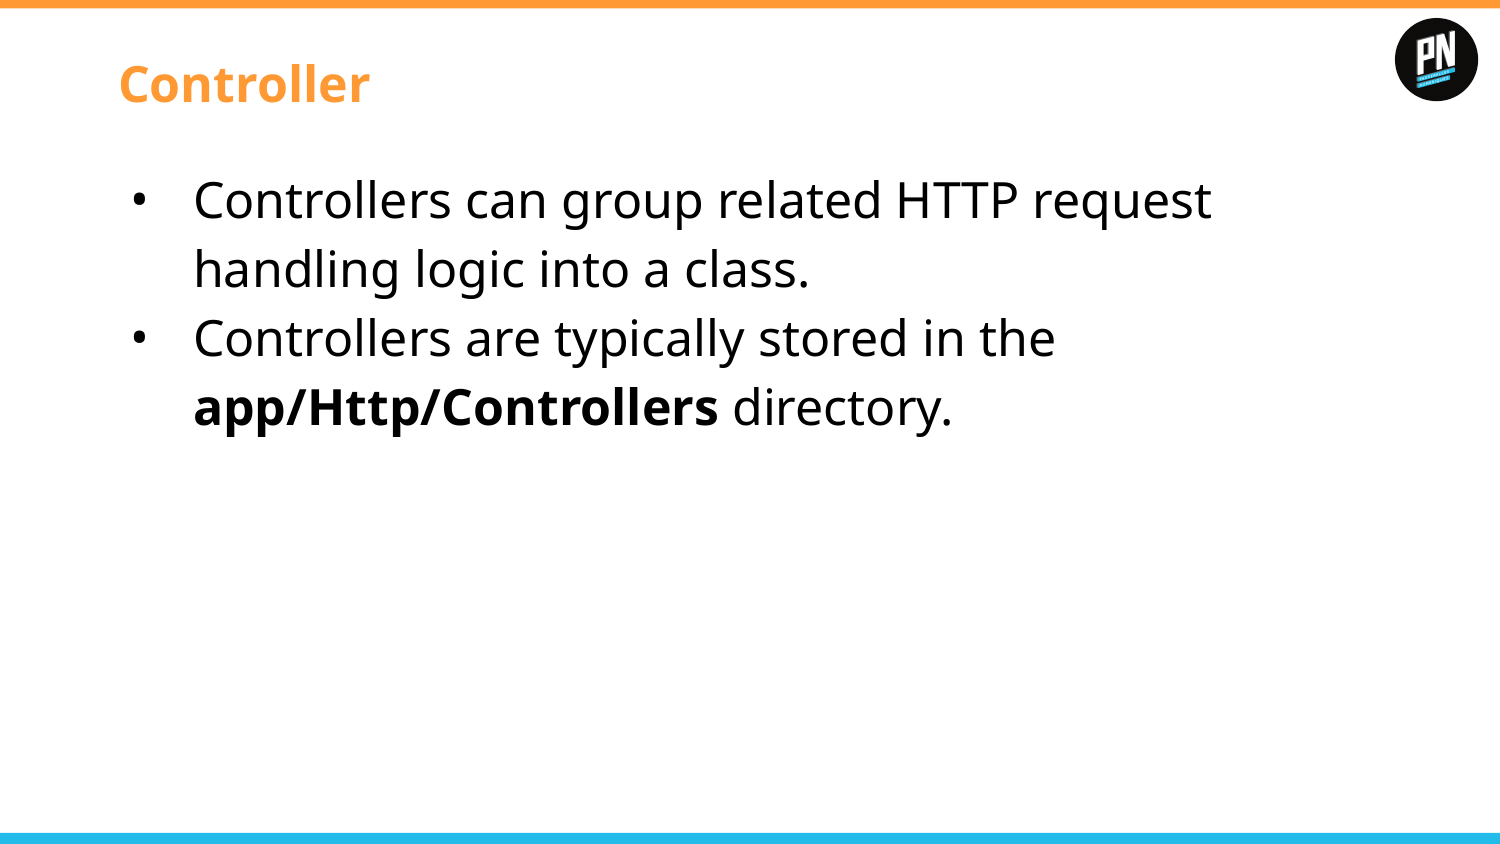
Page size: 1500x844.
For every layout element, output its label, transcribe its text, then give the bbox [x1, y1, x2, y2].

picture [1394, 17, 1479, 102]
title Controller [103, 45, 1397, 147]
list Controllers can group related HTTP request handling logic into a class. Controllers are typically stored in the app/Http/Controllers directory. [103, 152, 1397, 677]
